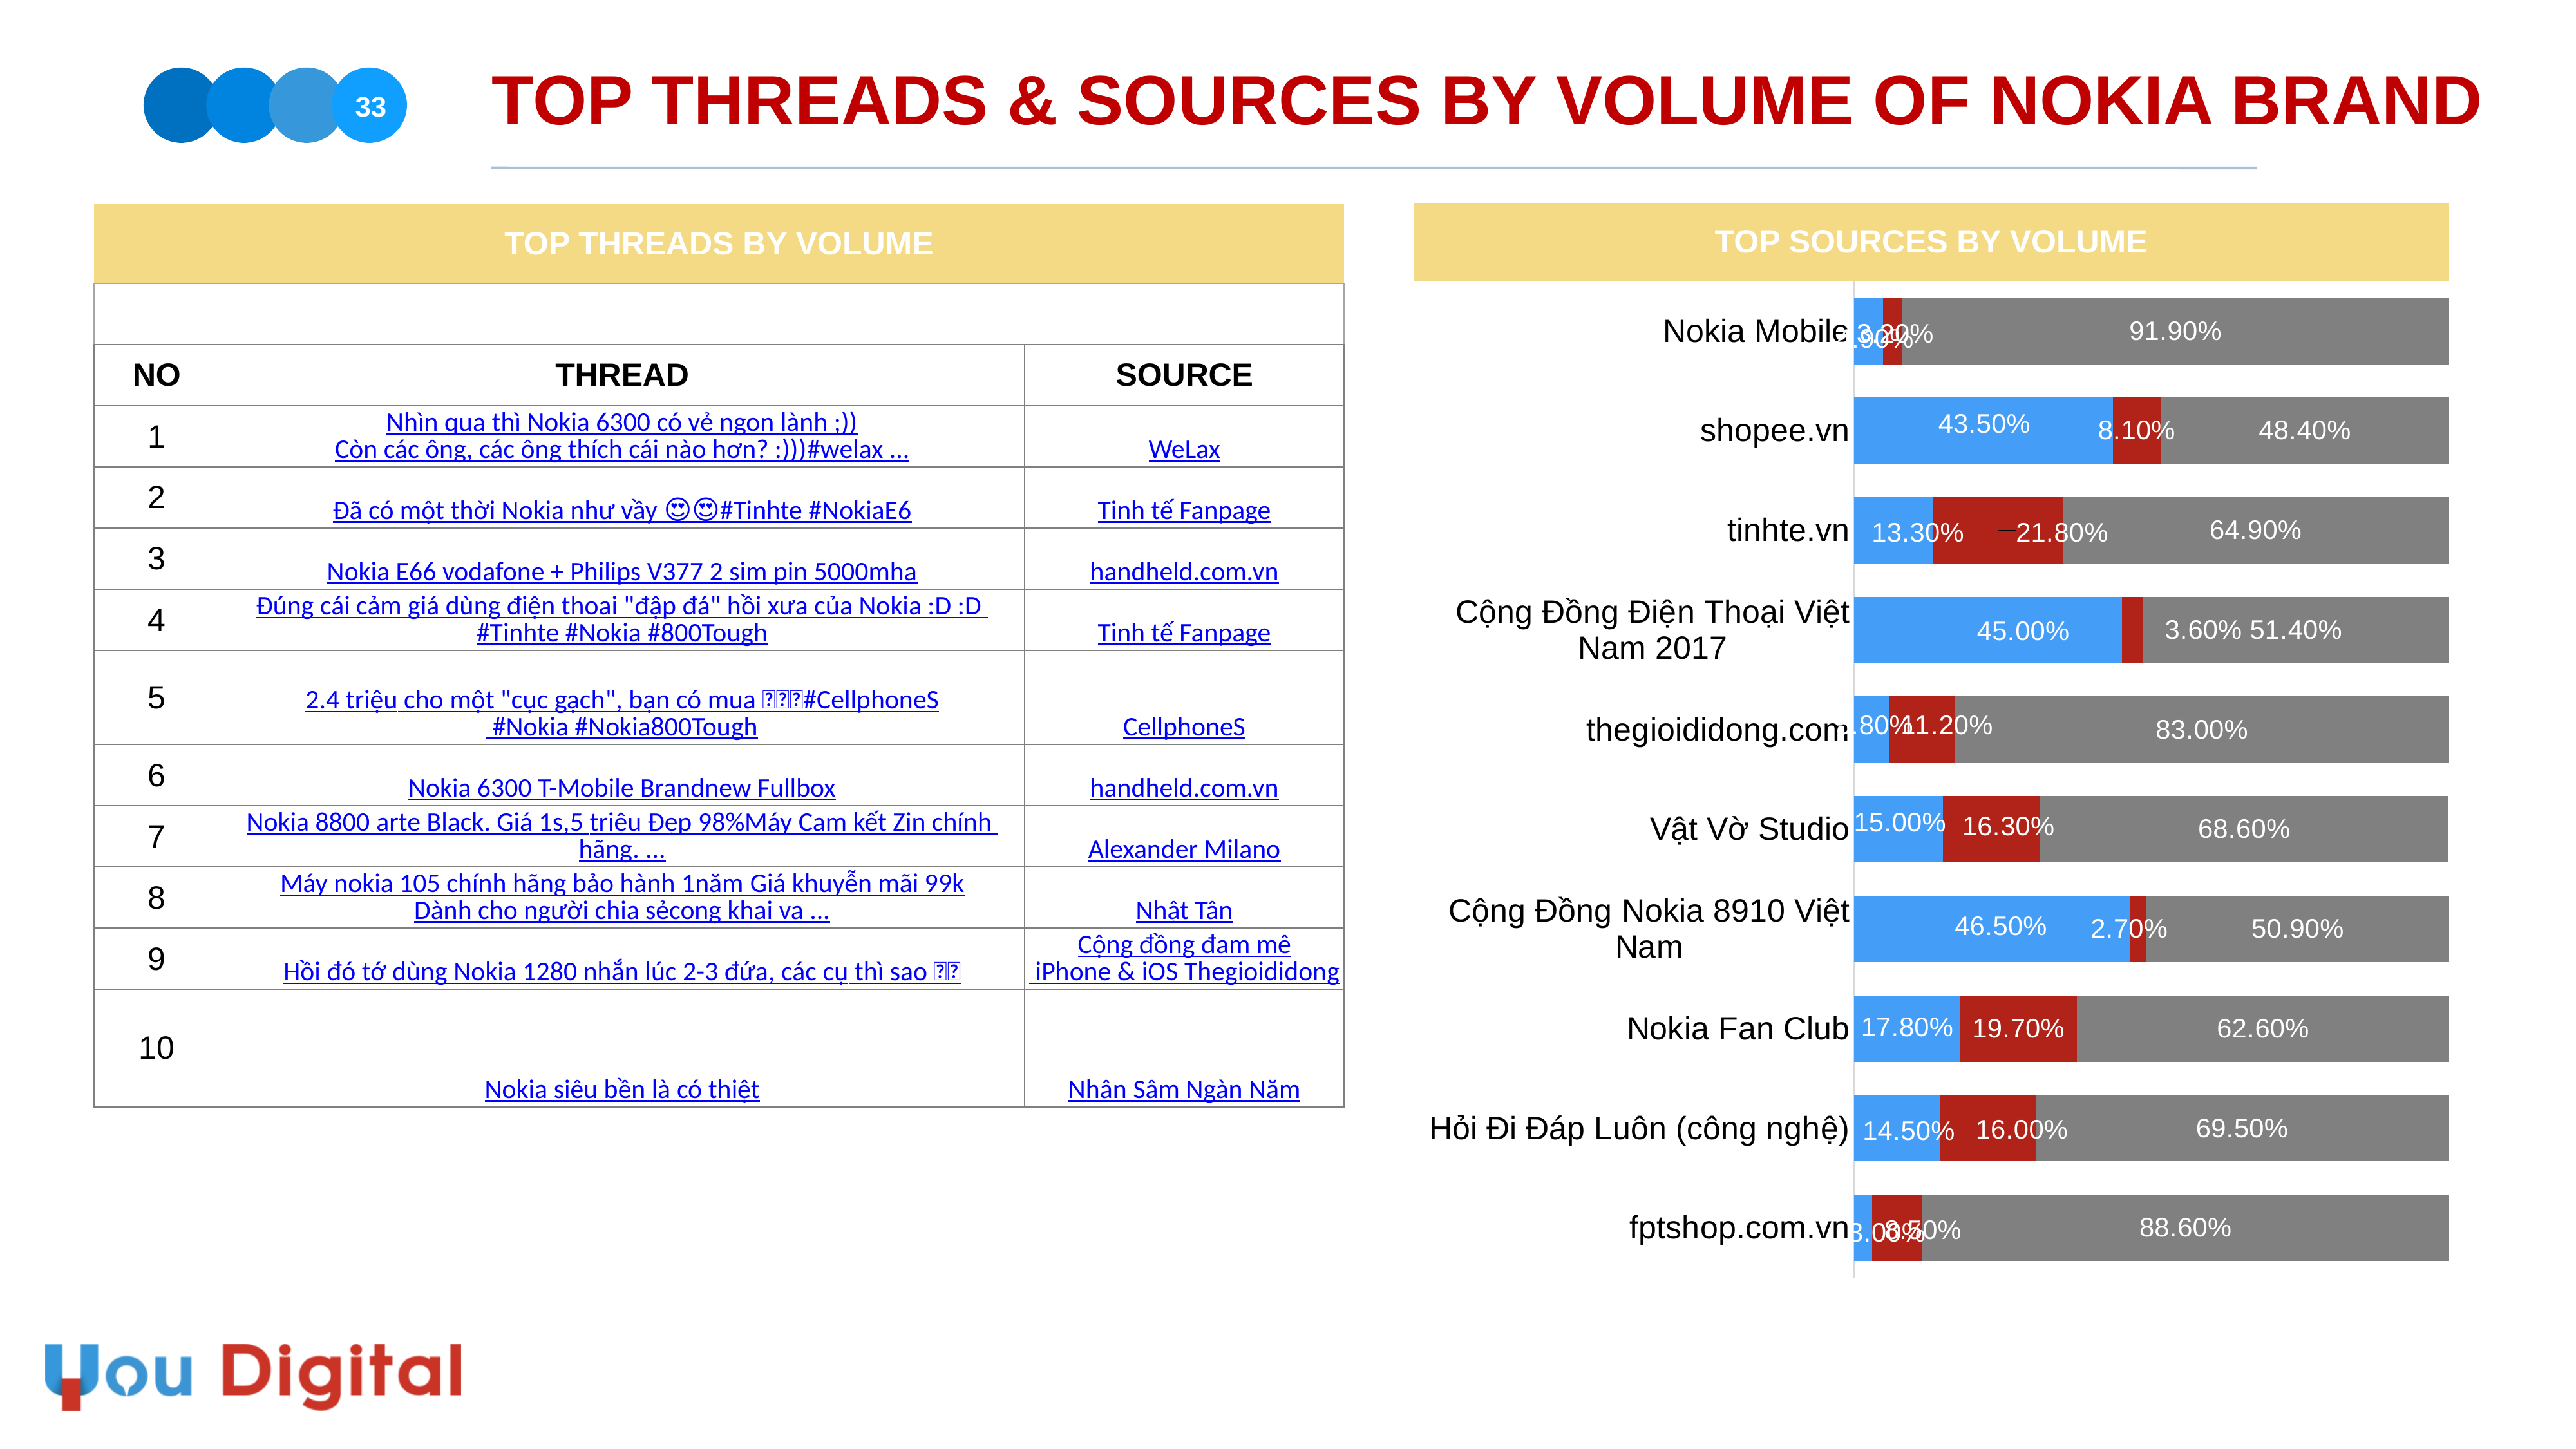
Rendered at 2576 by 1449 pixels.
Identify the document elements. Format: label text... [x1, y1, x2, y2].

title TOP THREADS & SOURCES BY VOLUME OF NOKIA BRAND [486, 48, 2524, 169]
table_cell Alexander Milano [1025, 806, 1343, 866]
table_cell Nokia 8800 arte Black. Giá 1s,5 triệu Đẹp 98% Máy Cam kết Zin chính hãng. ... [220, 806, 1024, 866]
table_cell 10 [95, 990, 220, 1106]
table_cell Nokia siêu bền là có thiệt [220, 990, 1024, 1106]
table_cell 5 [95, 651, 220, 744]
table_cell Cộng đồng đam mê iPhone & iOS Thegioididong [1025, 929, 1343, 989]
table_cell THREAD [220, 345, 1024, 405]
table_cell SOURCE [1025, 345, 1343, 405]
table_header TOP SOURCES BY VOLUME [1414, 203, 2449, 276]
table_cell Nokia E66 vodafone + Philips V377 2 sim pin 5000mha [220, 529, 1024, 589]
table_cell Nokia 6300 T-Mobile Brandnew Fullbox [220, 745, 1024, 805]
table_cell Nhật Tân [1025, 867, 1343, 927]
table_cell 3 [95, 529, 220, 589]
table_cell Máy nokia 105 chính hãng bảo hành 1năm Giá khuyễn mãi 99k Dành cho người chia sẻcong khai va ... [220, 867, 1024, 927]
table_cell 8 [95, 867, 220, 927]
picture [45, 1344, 461, 1411]
table_cell 9 [95, 929, 220, 989]
table_cell Đã có một thời Nokia như vầy 😍😍 #Tinhte #NokiaE6 [220, 468, 1024, 527]
chart [1392, 280, 2450, 1303]
table_cell CellphoneS [1025, 651, 1343, 744]
table_cell 4 [95, 590, 220, 650]
table_cell WeLax [1025, 406, 1343, 466]
table_cell 7 [95, 806, 220, 866]
table_cell NO [95, 345, 220, 405]
table_cell Tinh tế Fanpage [1025, 468, 1343, 527]
table_cell 2.4 triệu cho một "cục gạch", bạn có mua 🤔🤔🤔 #CellphoneS #Nokia #Nokia800Tough [220, 651, 1024, 744]
table_cell [95, 284, 1343, 344]
table_cell 1 [95, 406, 220, 466]
table_cell Nhìn qua thì Nokia 6300 có vẻ ngon lành ;)) Còn các ông, các ông thích cái nào hơn? :))) #welax ... [220, 406, 1024, 466]
table_cell Tinh tế Fanpage [1025, 590, 1343, 650]
table_cell 2 [95, 468, 220, 527]
table_cell Đúng cái cảm giá dùng điện thoai "đập đá" hồi xưa của Nokia :D :D #Tinhte #Nokia #800Tough [220, 590, 1024, 650]
table_header TOP THREADS BY VOLUME [94, 204, 1344, 283]
slide_number 33 [349, 82, 393, 129]
table_cell Nhân Sâm Ngàn Năm [1025, 990, 1343, 1106]
table_cell 6 [95, 745, 220, 805]
table_cell handheld.com.vn [1025, 745, 1343, 805]
table_cell handheld.com.vn [1025, 529, 1343, 589]
table_cell Hồi đó tớ dùng Nokia 1280 nhắn lúc 2-3 đứa, các cụ thì sao 🤣🤣 [220, 929, 1024, 989]
